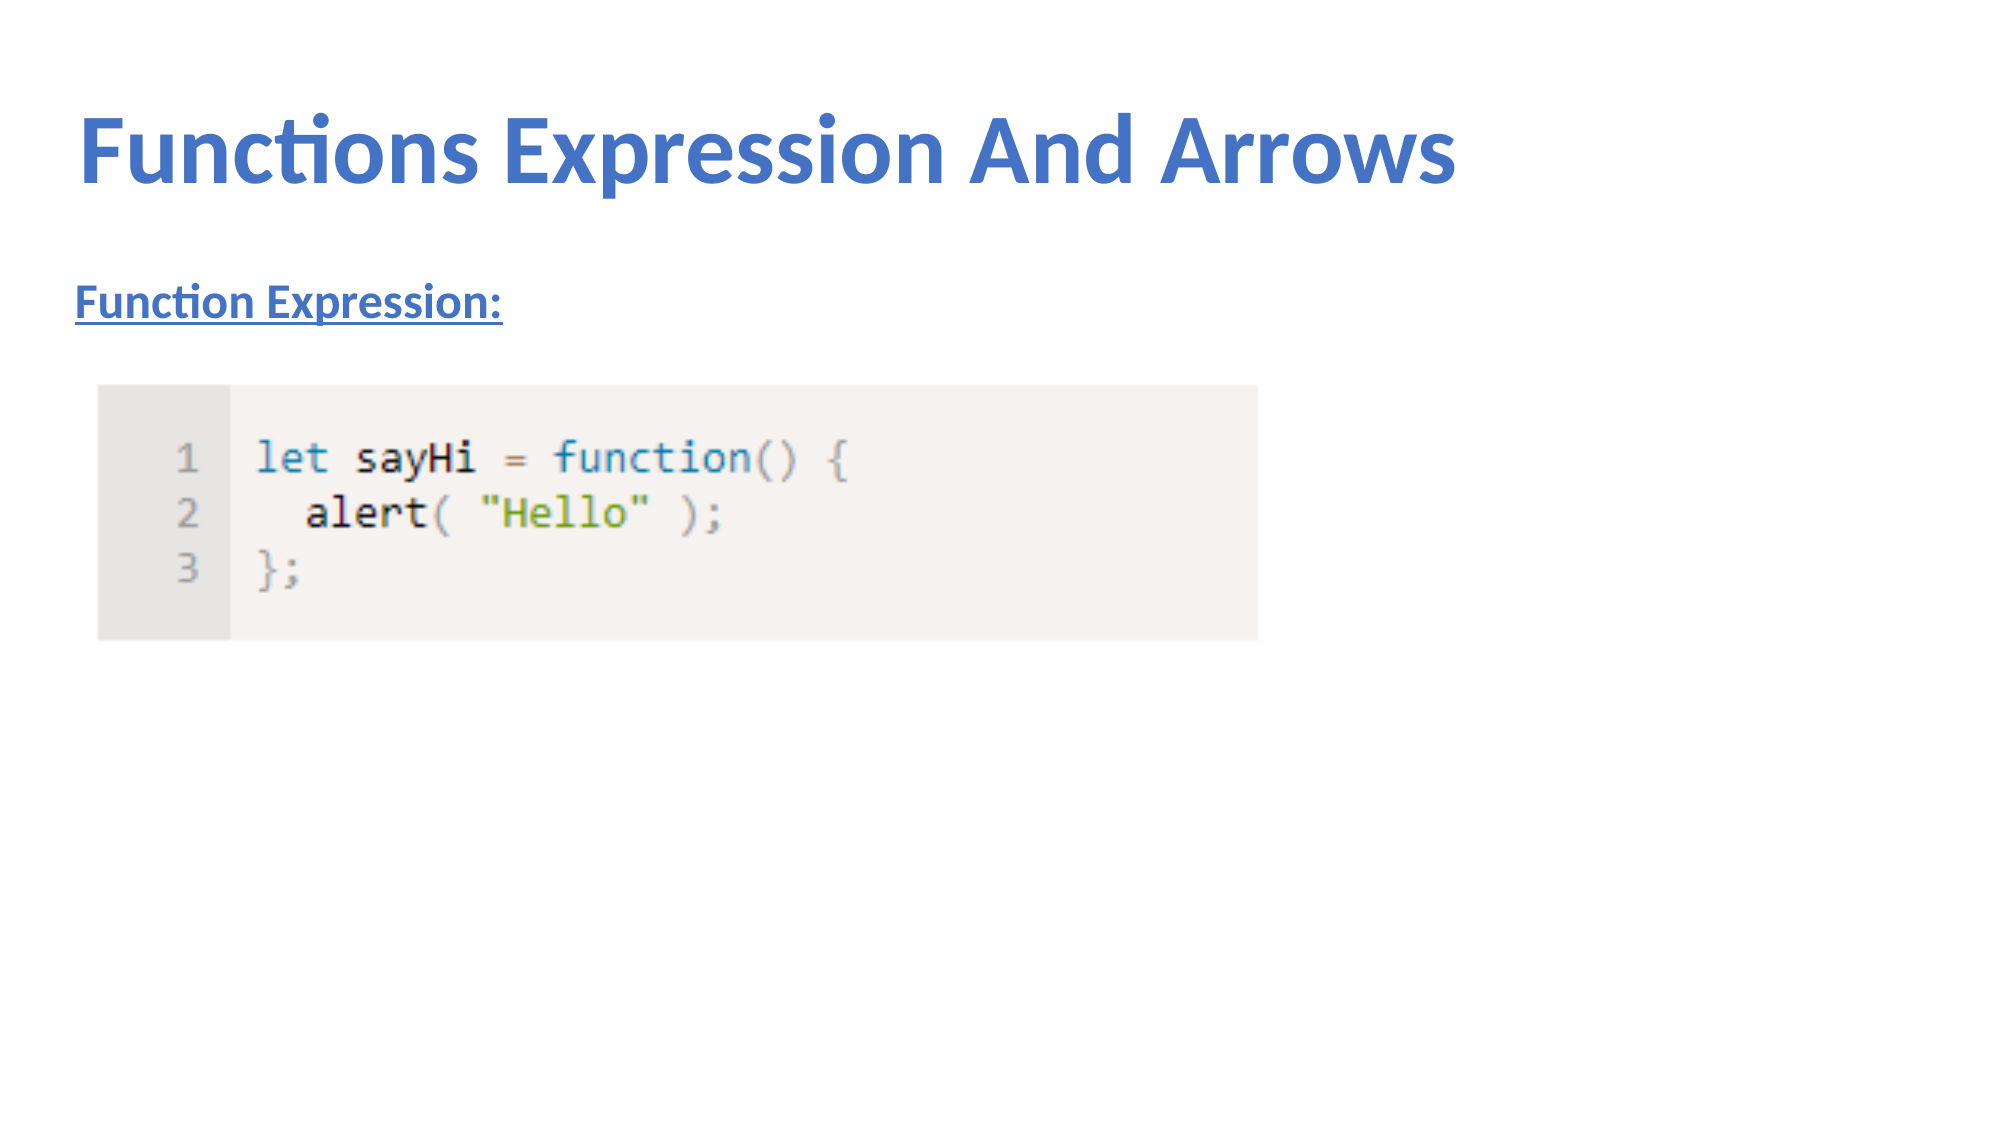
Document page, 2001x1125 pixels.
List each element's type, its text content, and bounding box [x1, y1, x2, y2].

text_box Functions Expression And Arrows [64, 76, 1475, 211]
picture [57, 344, 1258, 690]
text_box Function Expression: [60, 260, 518, 344]
